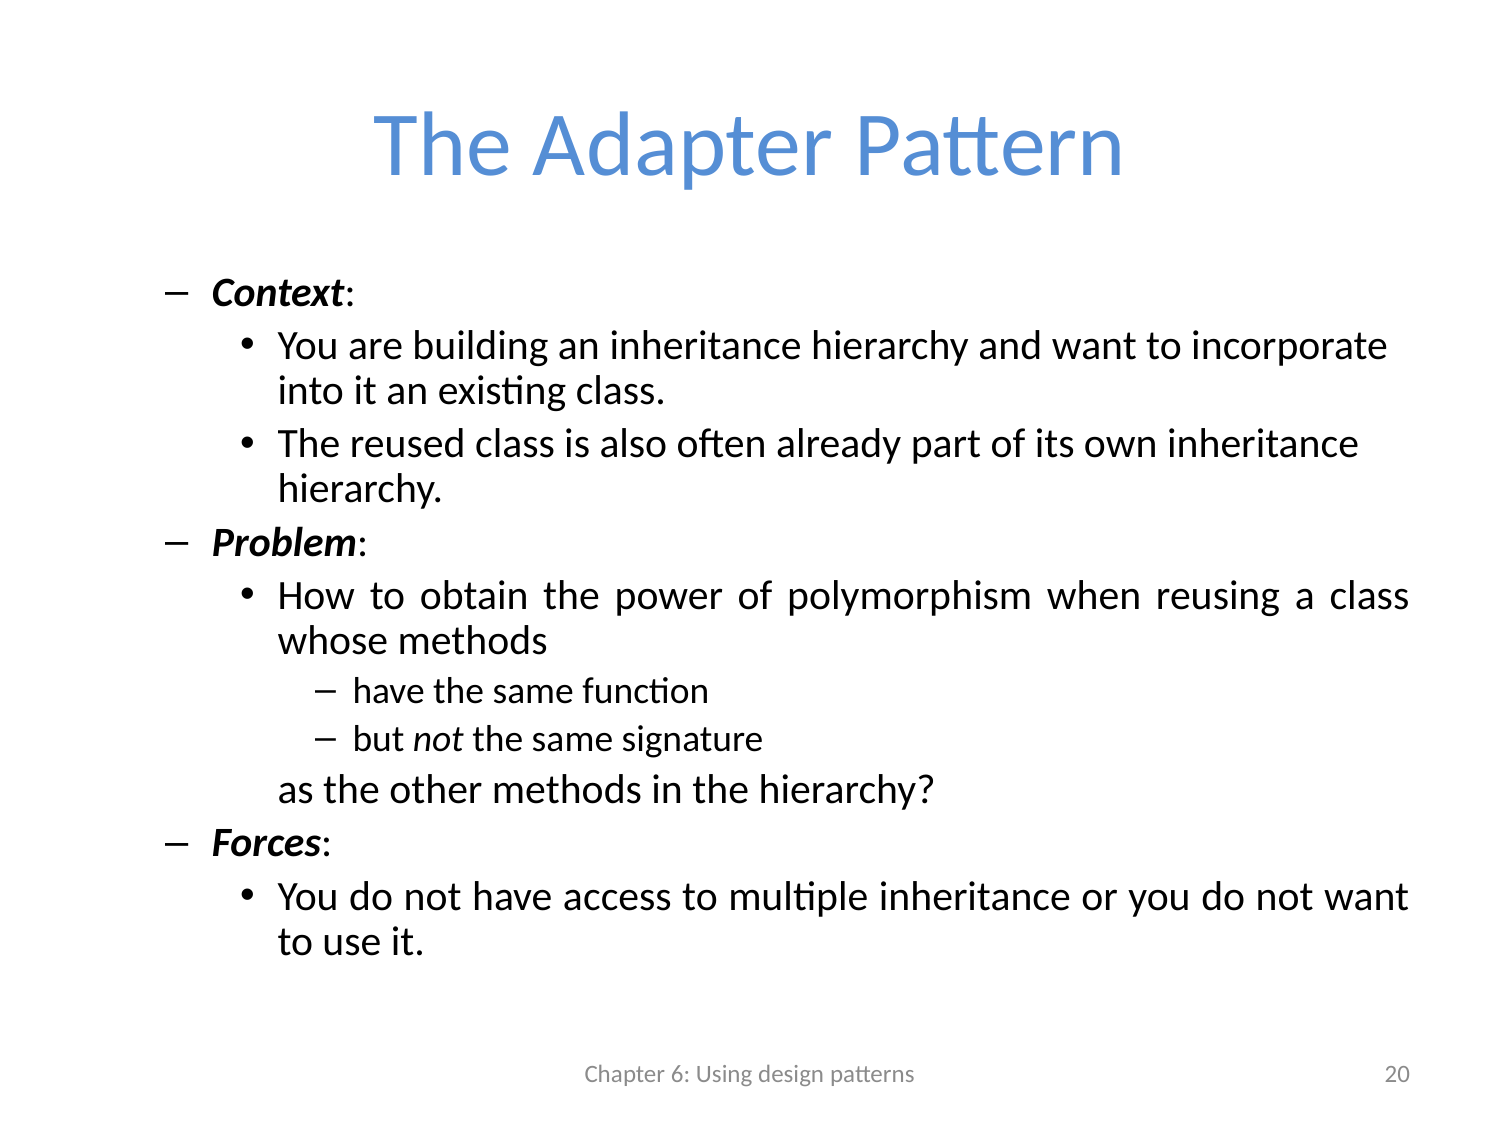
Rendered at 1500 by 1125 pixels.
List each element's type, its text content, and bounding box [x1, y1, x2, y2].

list Context: You are building an inheritance hierarchy and want to incorporate into it an existing class. The reused class is also often already part of its own inheritance hierarchy. Problem: How to obtain the power of polymorphism when reusing a class whose methods have the same function but not the same signature as the other methods in the hierarchy? Forces: You do not have access to multiple inheritance or you do not want to use it. [75, 262, 1425, 1005]
slide_number 20 [1074, 1042, 1425, 1103]
footer Chapter 6: Using design patterns [512, 1042, 988, 1103]
title The Adapter Pattern [75, 45, 1425, 233]
